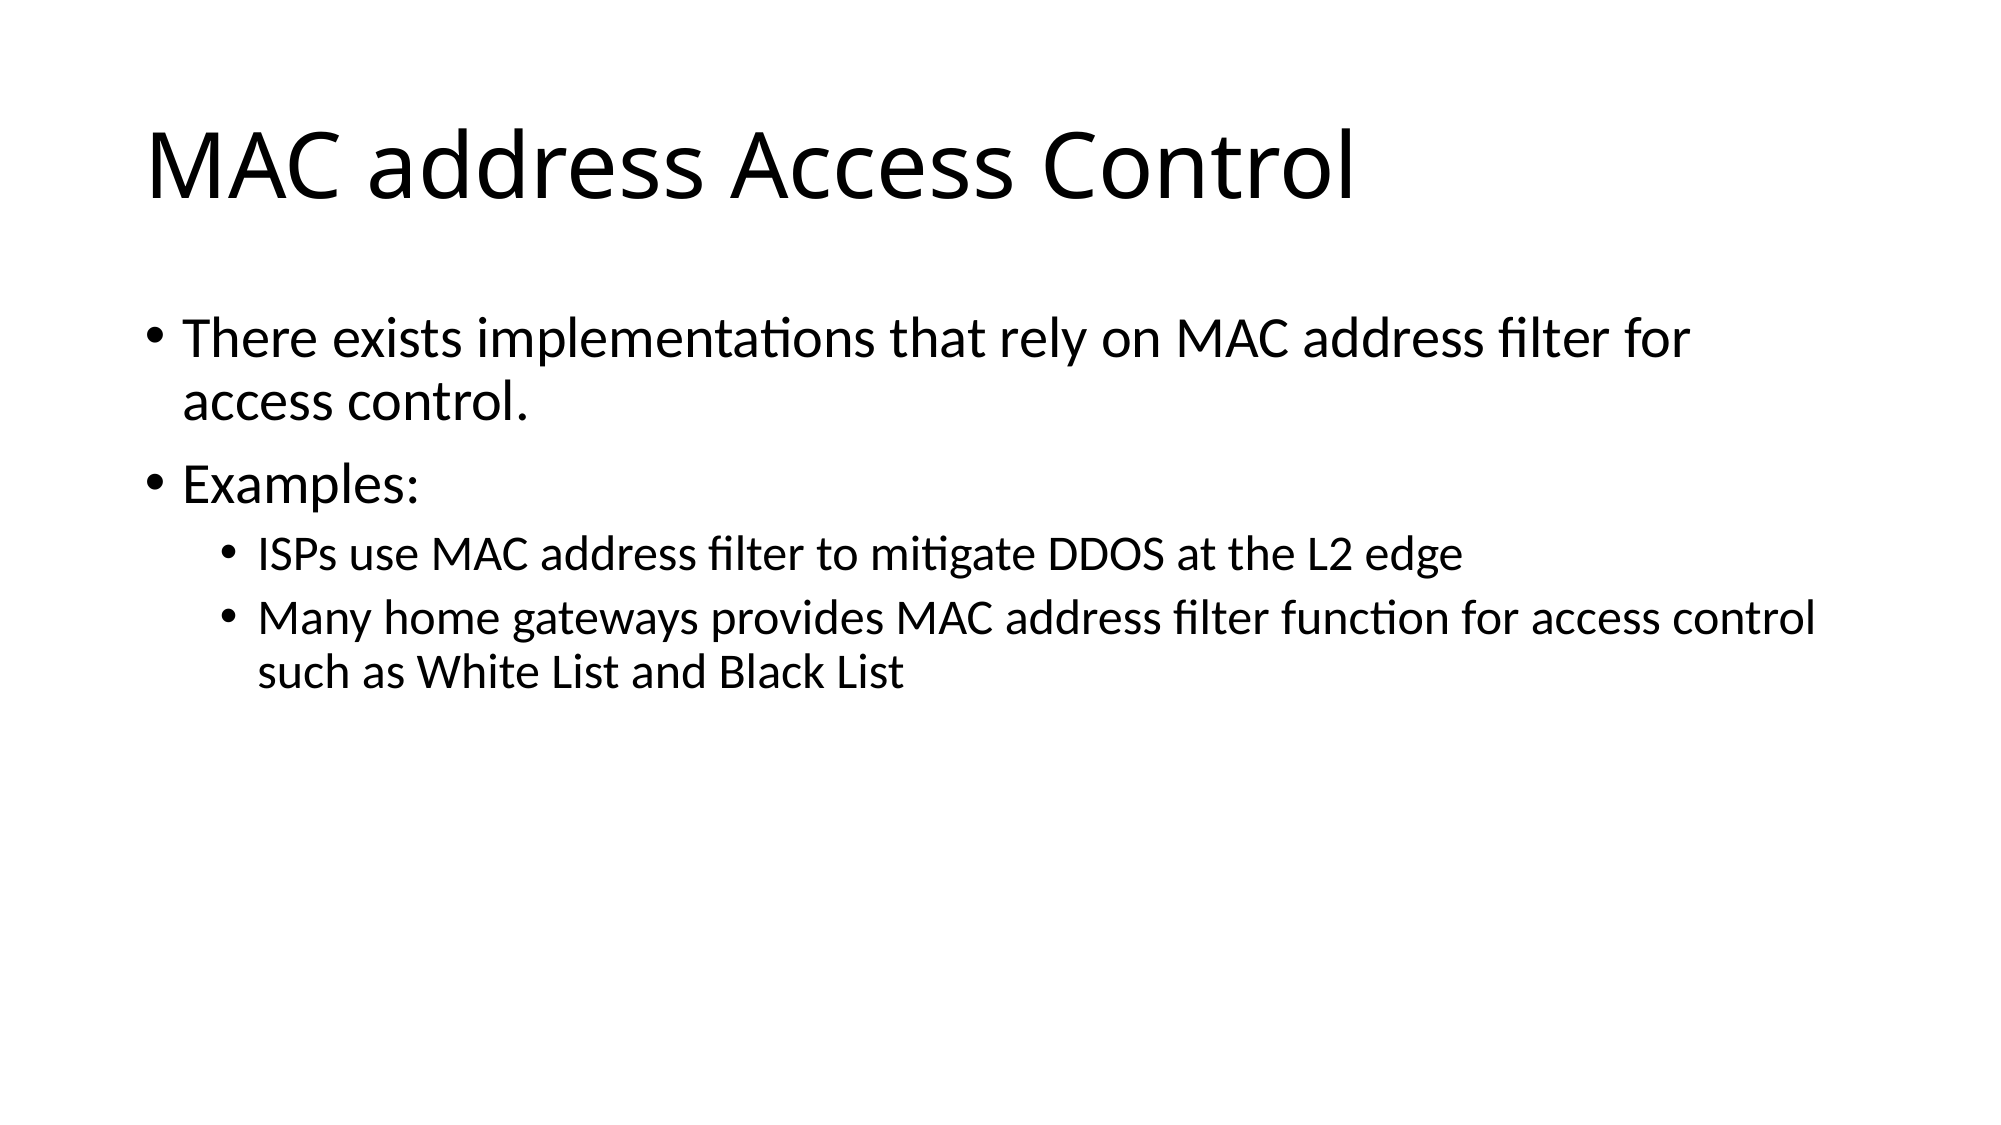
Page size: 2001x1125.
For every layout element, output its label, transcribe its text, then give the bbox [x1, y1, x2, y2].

title MAC address Access Control [136, 59, 1863, 278]
list There exists implementations that rely on MAC address filter for access control. Examples: ISPs use MAC address filter to mitigate DDOS at the L2 edge Many home gateways provides MAC address filter function for access control such as White List and Black List [136, 298, 1863, 1014]
